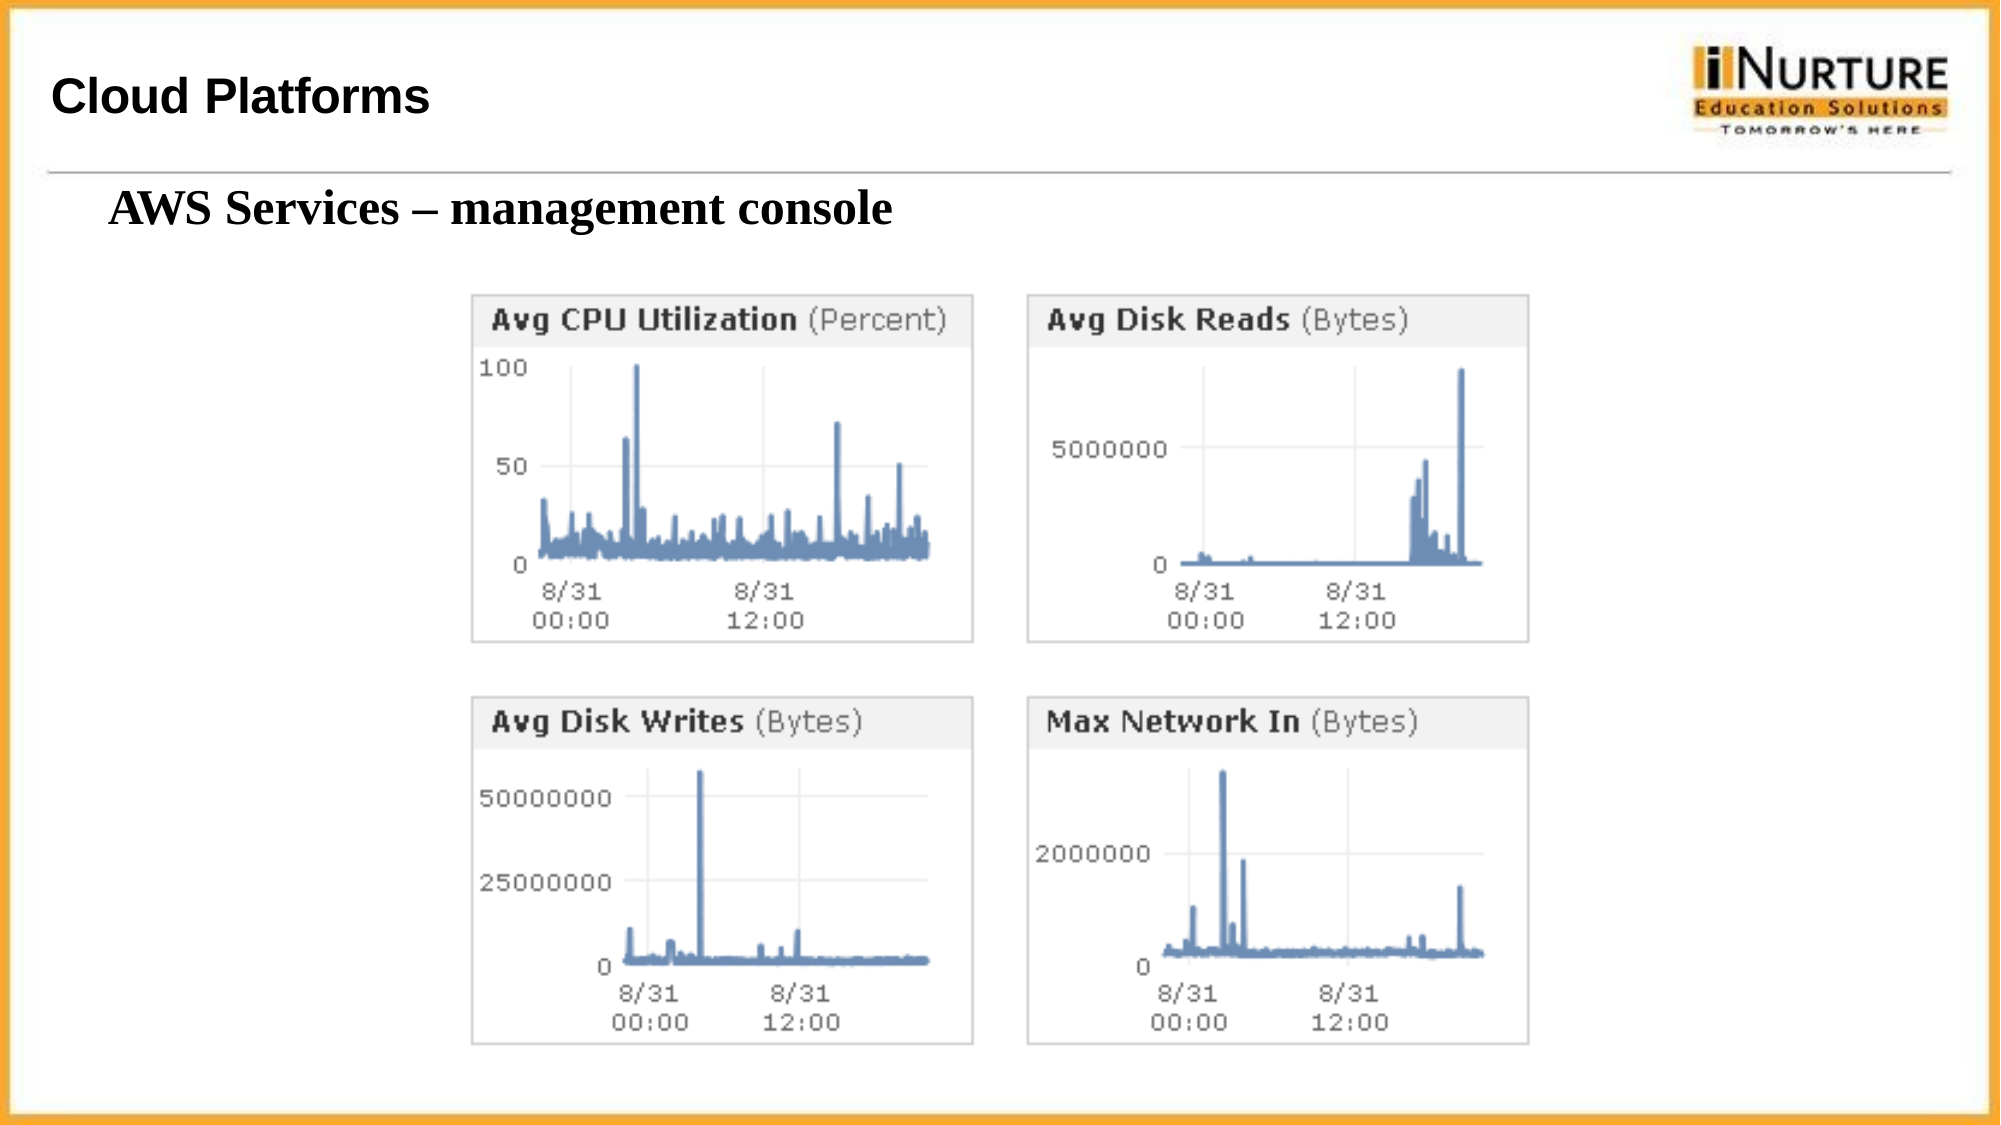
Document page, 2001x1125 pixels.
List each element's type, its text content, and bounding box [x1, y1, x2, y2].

text_box AWS Services – management console [433, 172, 900, 235]
picture [0, 0, 2000, 1125]
title Cloud Platforms [48, 61, 433, 251]
